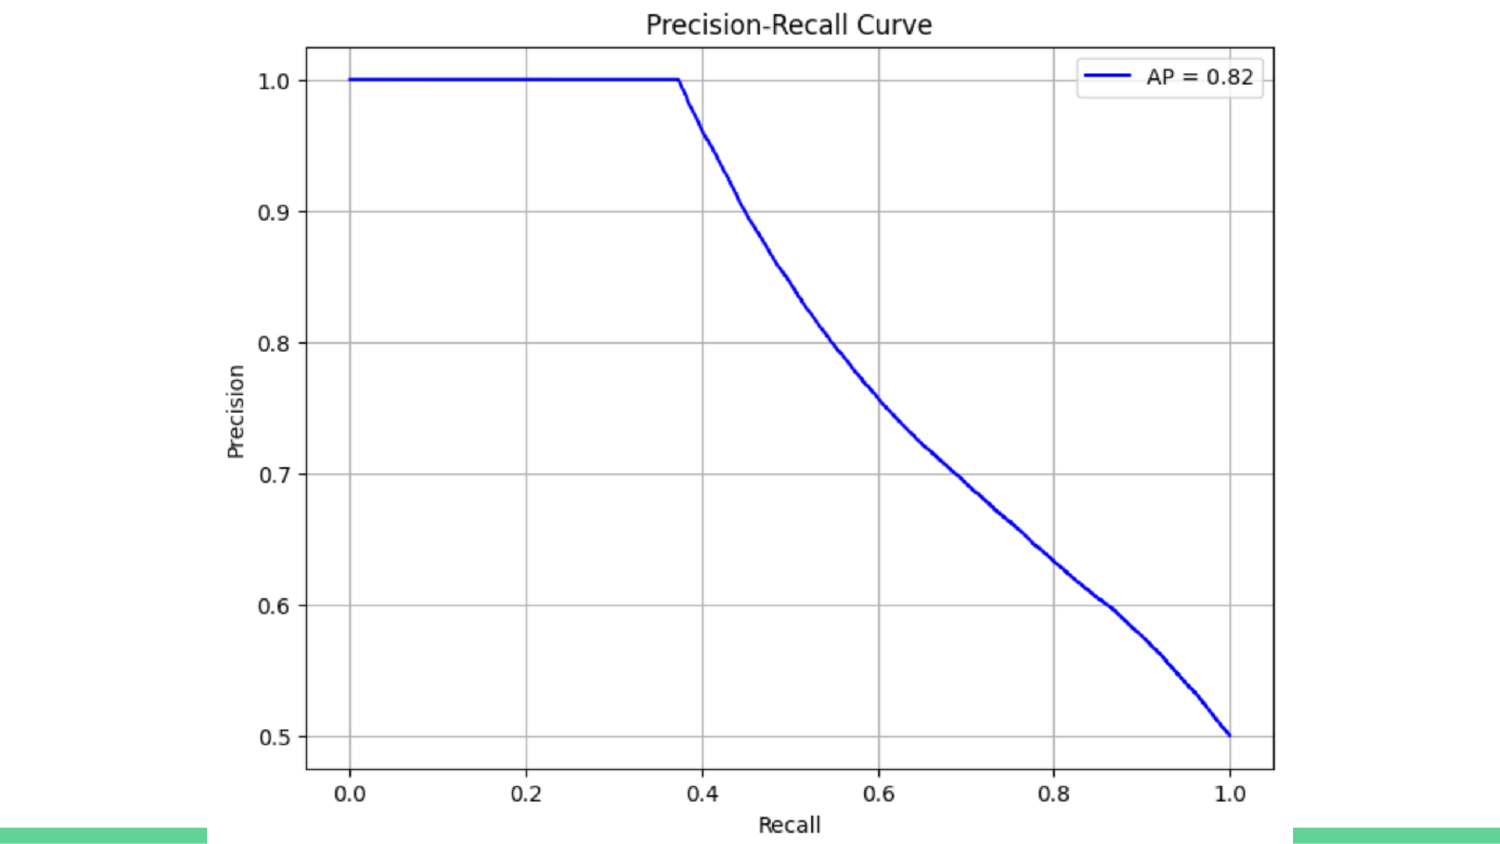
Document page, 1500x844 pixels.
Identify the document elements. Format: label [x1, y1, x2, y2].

picture [207, 0, 1293, 844]
